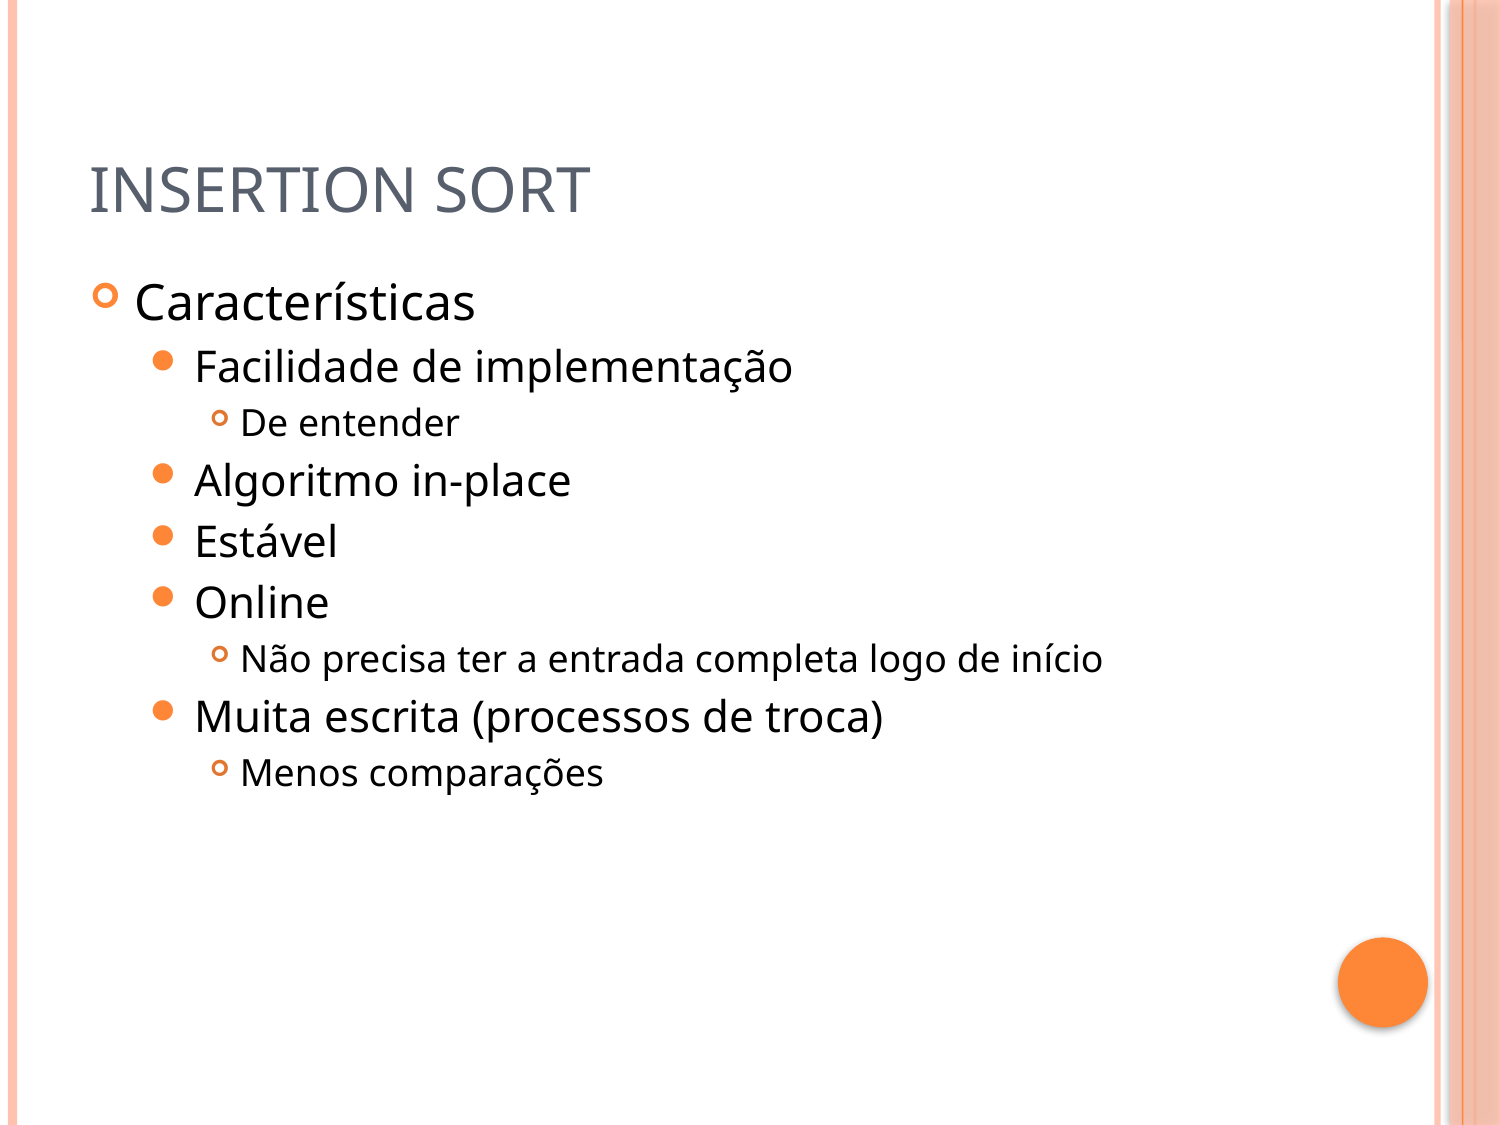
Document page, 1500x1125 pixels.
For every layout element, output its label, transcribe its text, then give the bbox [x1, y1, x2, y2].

list Características Facilidade de implementação De entender Algoritmo in-place Estável Online Não precisa ter a entrada completa logo de início Muita escrita (processos de troca) Menos comparações [75, 262, 1300, 1062]
title Insertion Sort [75, 45, 1300, 233]
